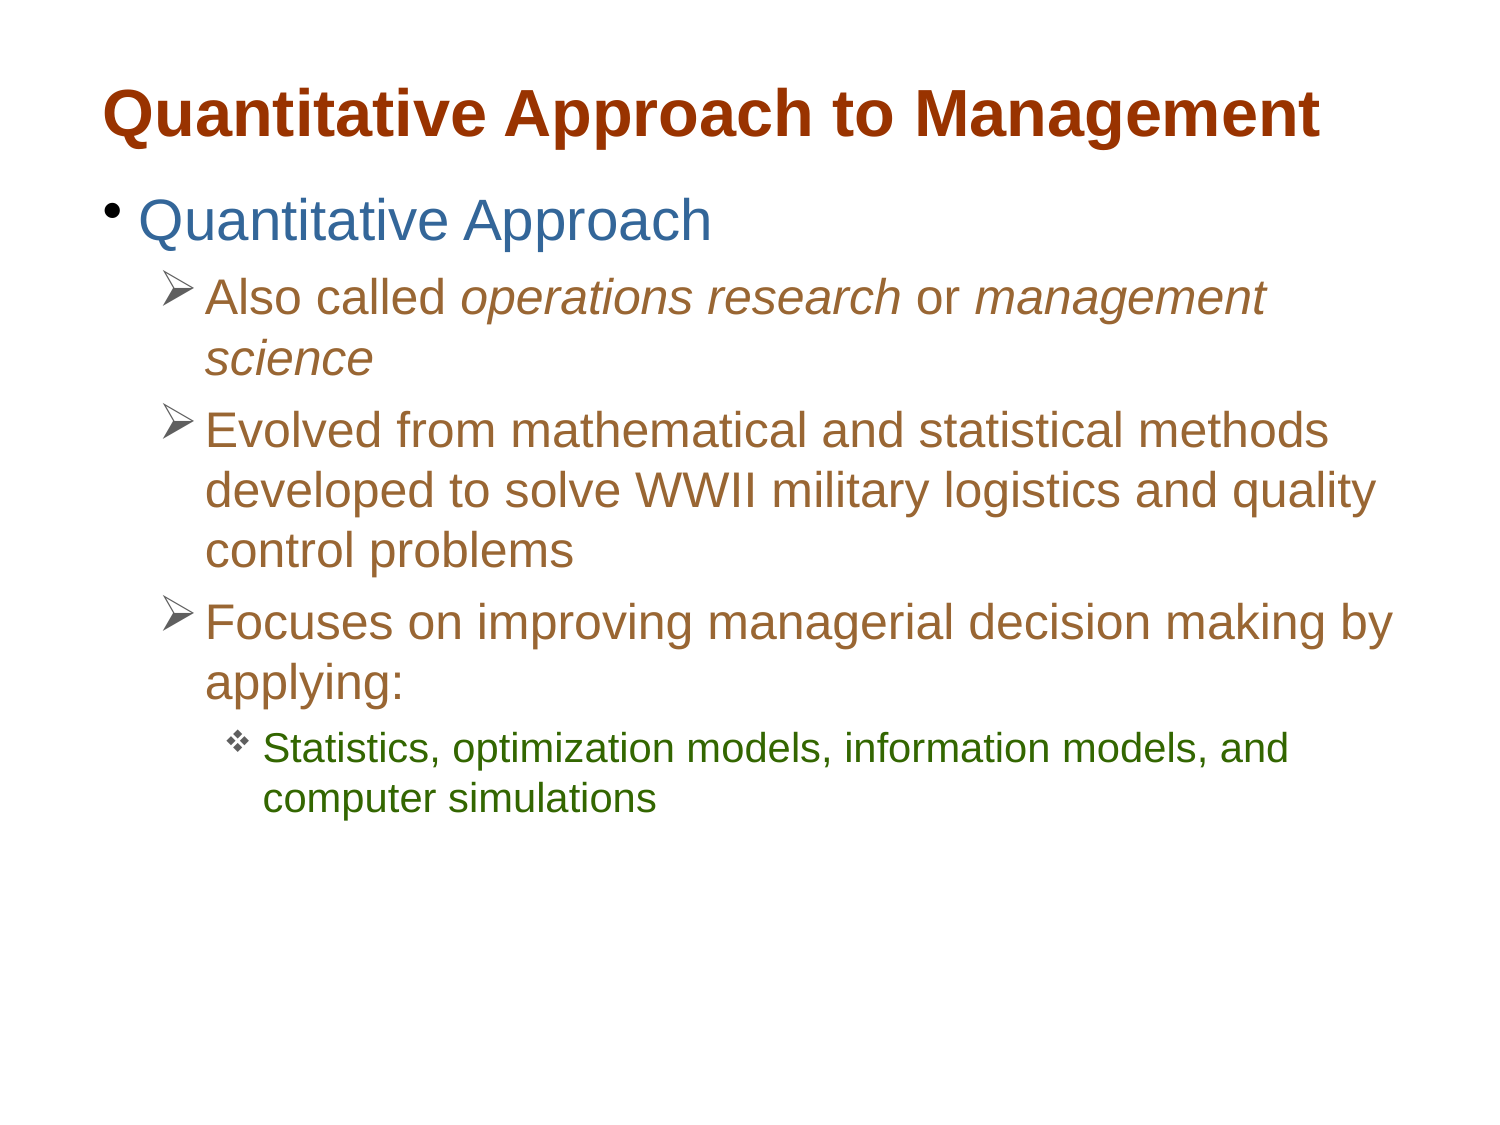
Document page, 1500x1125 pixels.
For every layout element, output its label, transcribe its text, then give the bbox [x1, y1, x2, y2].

title Quantitative Approach to Management [87, 62, 1413, 158]
list Quantitative Approach Also called operations research or management science Evolved from mathematical and statistical methods developed to solve WWII military logistics and quality control problems Focuses on improving managerial decision making by applying: Statistics, optimization models, information models, and computer simulations [87, 174, 1417, 1000]
